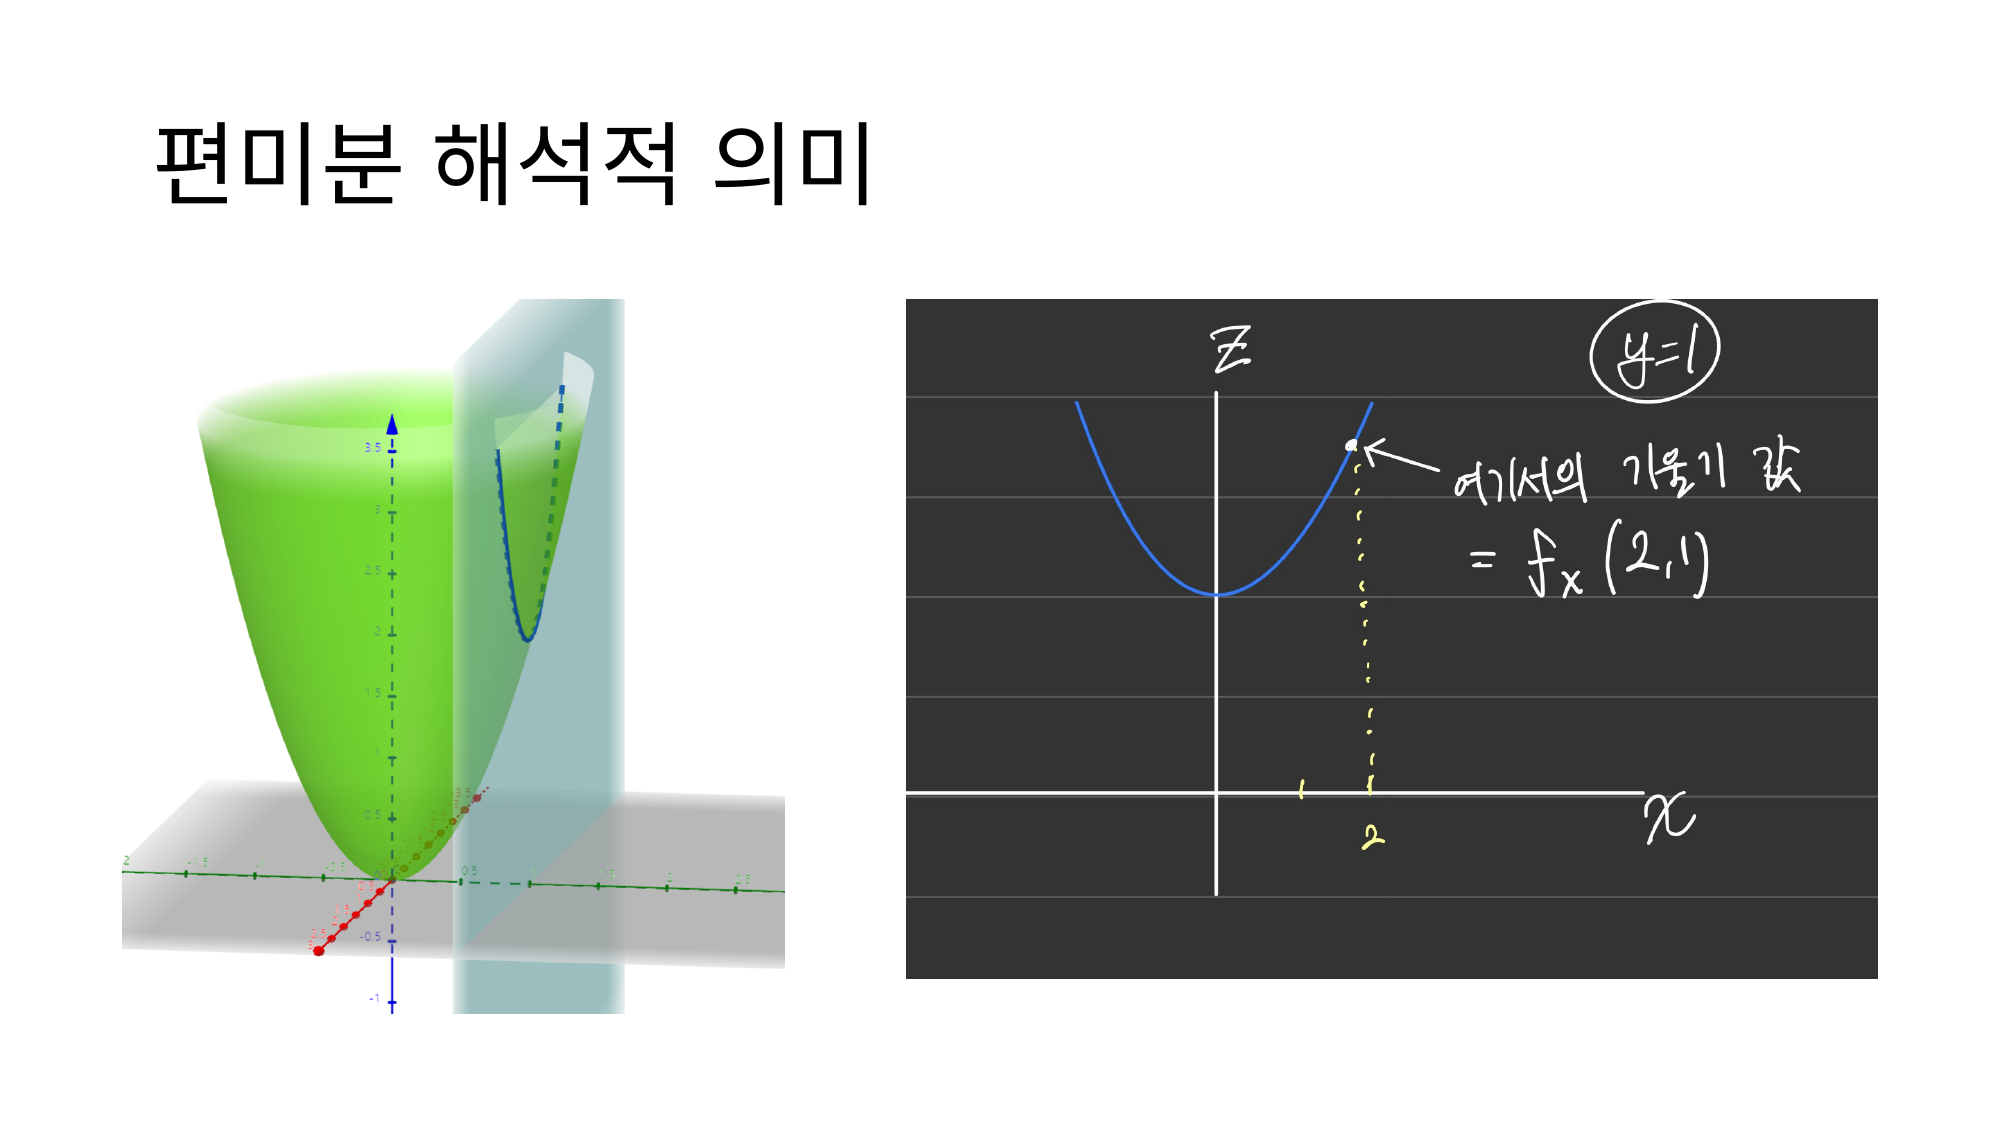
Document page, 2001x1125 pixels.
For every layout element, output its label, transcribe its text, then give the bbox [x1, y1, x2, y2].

title 편미분 해석적 의미 [137, 59, 1863, 278]
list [122, 299, 785, 1014]
picture [906, 299, 1878, 979]
